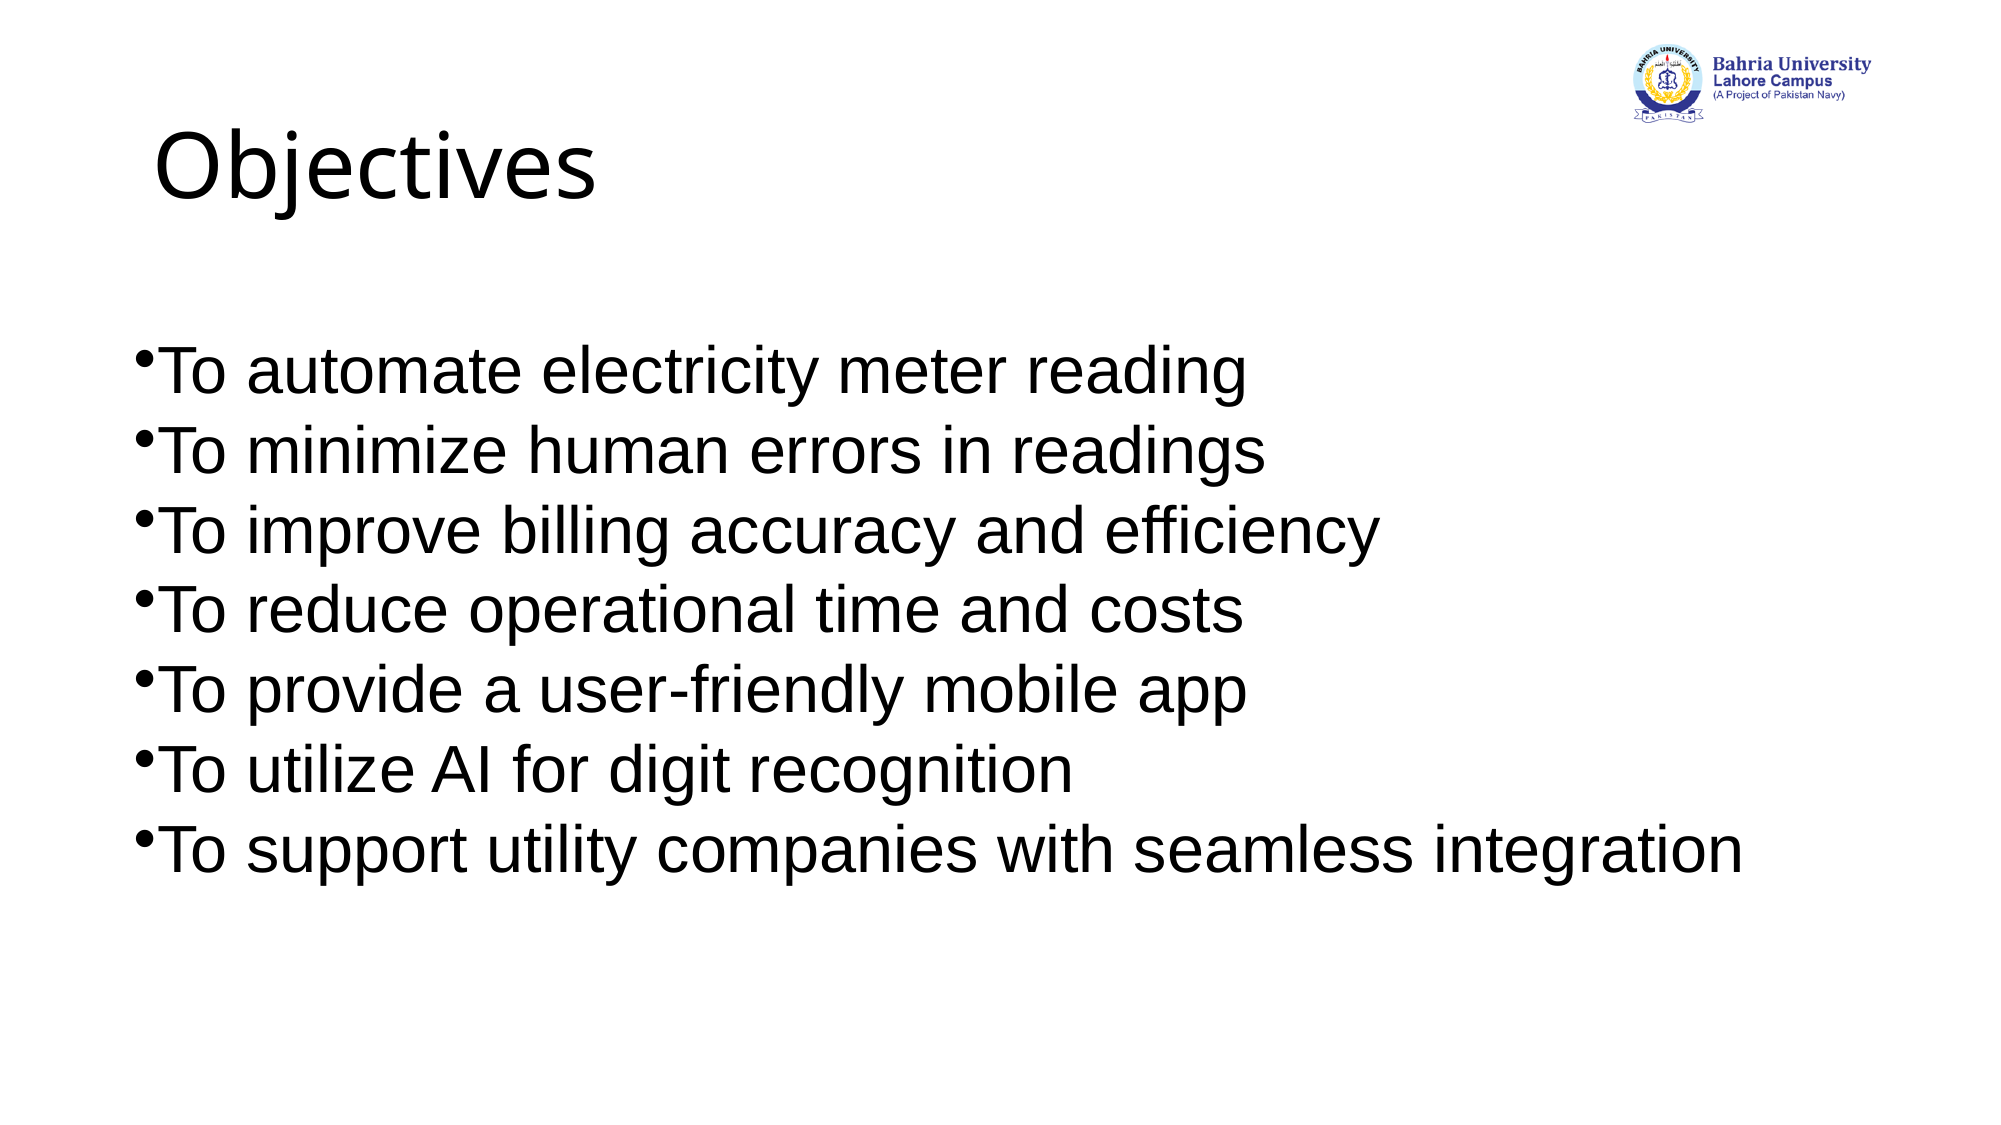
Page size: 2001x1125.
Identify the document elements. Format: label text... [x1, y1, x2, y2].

list To automate electricity meter reading To minimize human errors in readings To improve billing accuracy and efficiency To reduce operational time and costs To provide a user-friendly mobile app To utilize AI for digit recognition To support utility companies with seamless integration [118, 249, 1883, 903]
title Objectives [137, 59, 1863, 249]
picture [1625, 41, 1952, 134]
